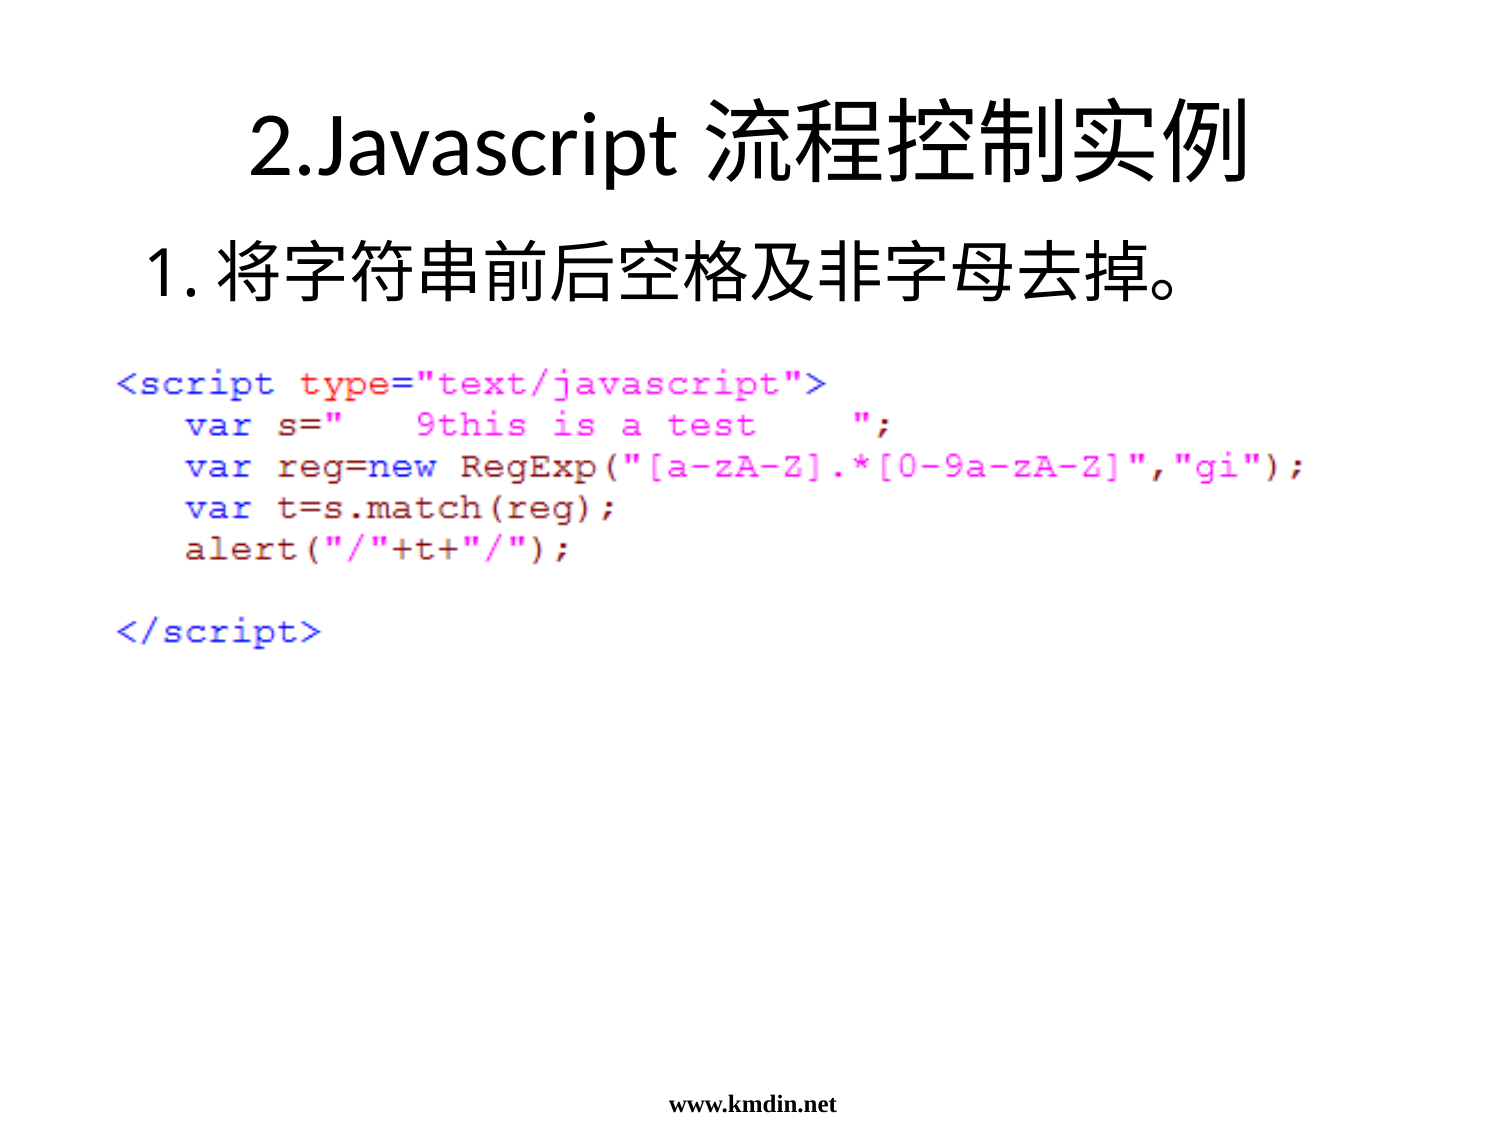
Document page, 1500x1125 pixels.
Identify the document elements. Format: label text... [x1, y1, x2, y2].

text_box 1.将字符串前后空格及非字母去掉。 [128, 222, 1278, 318]
picture [93, 351, 1319, 669]
title 2.Javascript流程控制实例 [75, 45, 1425, 233]
